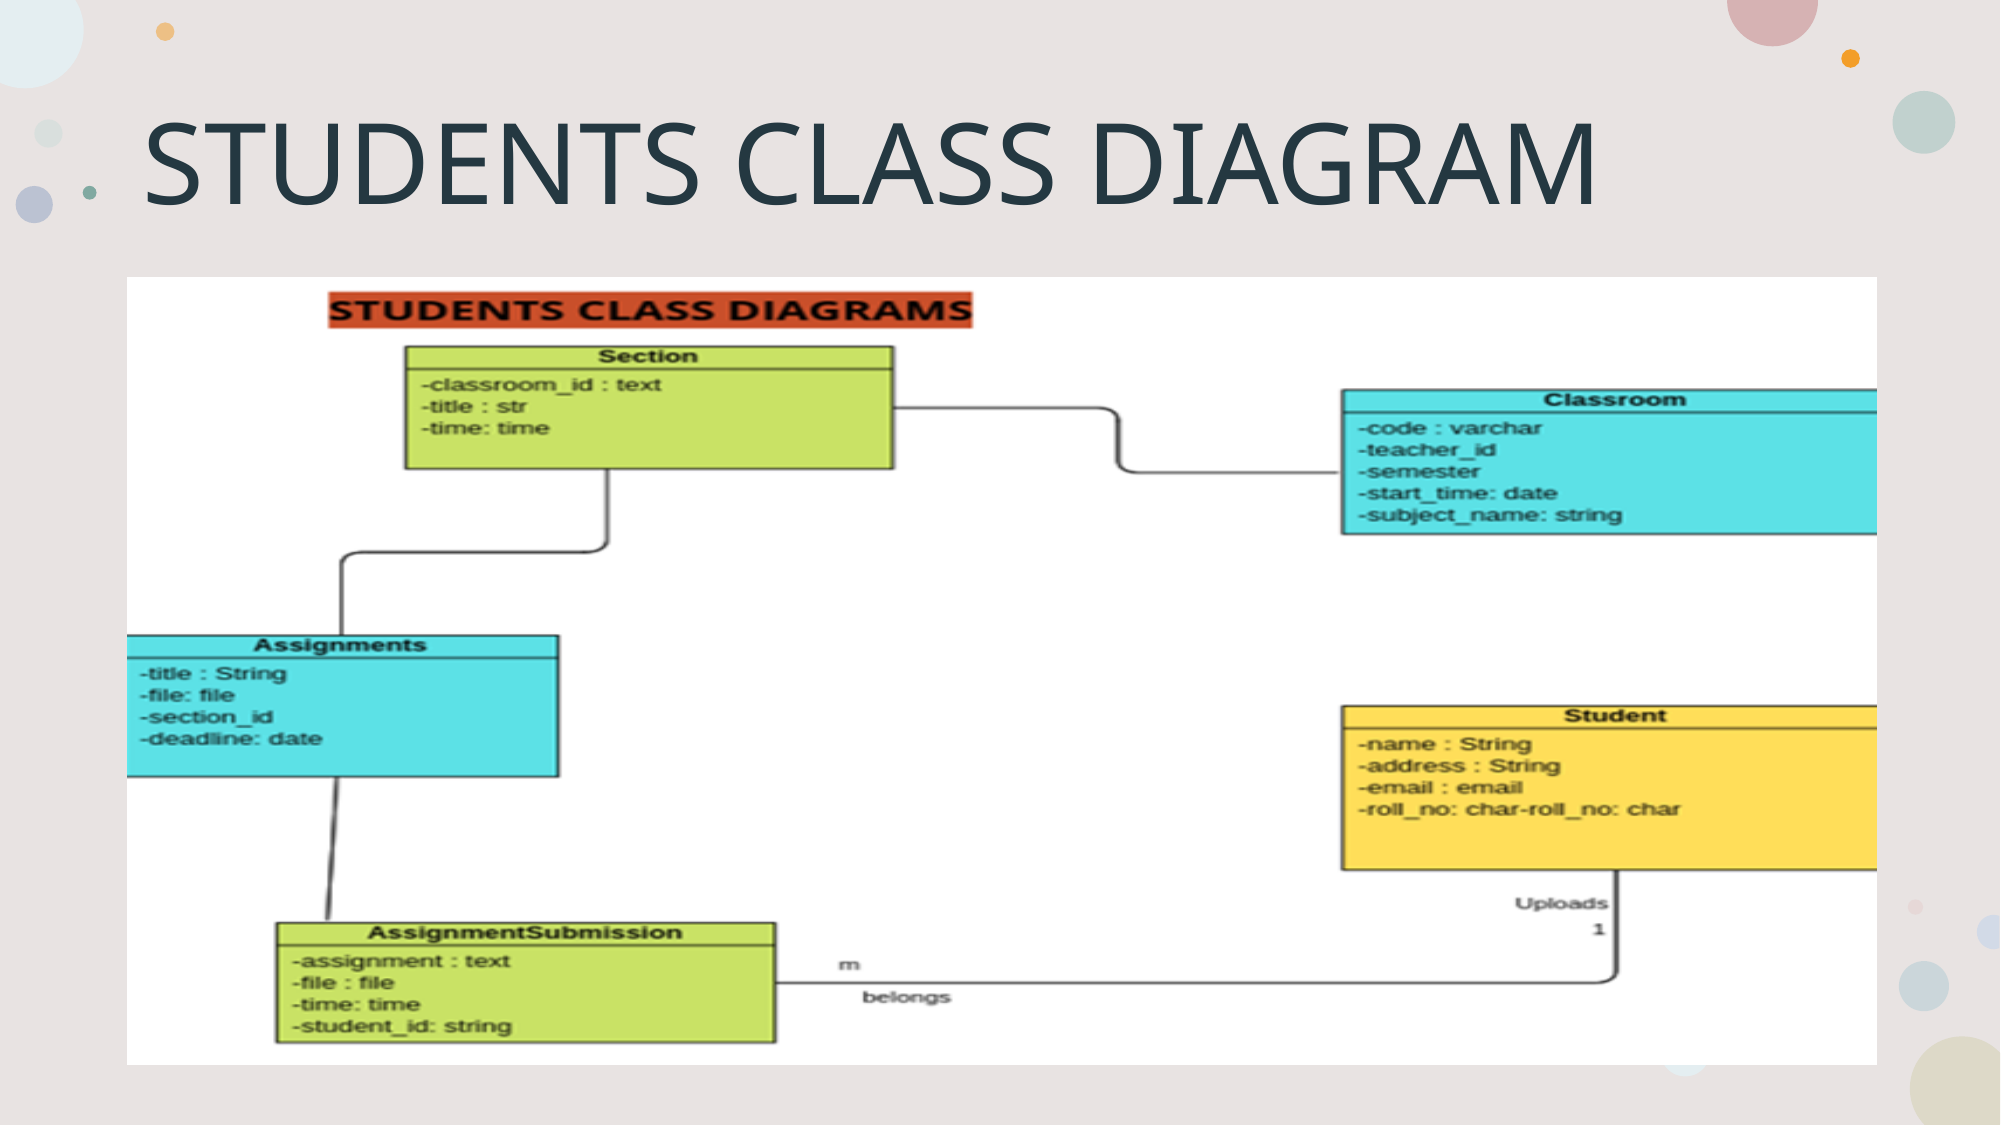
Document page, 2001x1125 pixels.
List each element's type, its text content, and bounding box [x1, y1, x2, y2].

title STUDENTS CLASS DIAGRAM [127, 59, 1877, 277]
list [127, 277, 1877, 1066]
